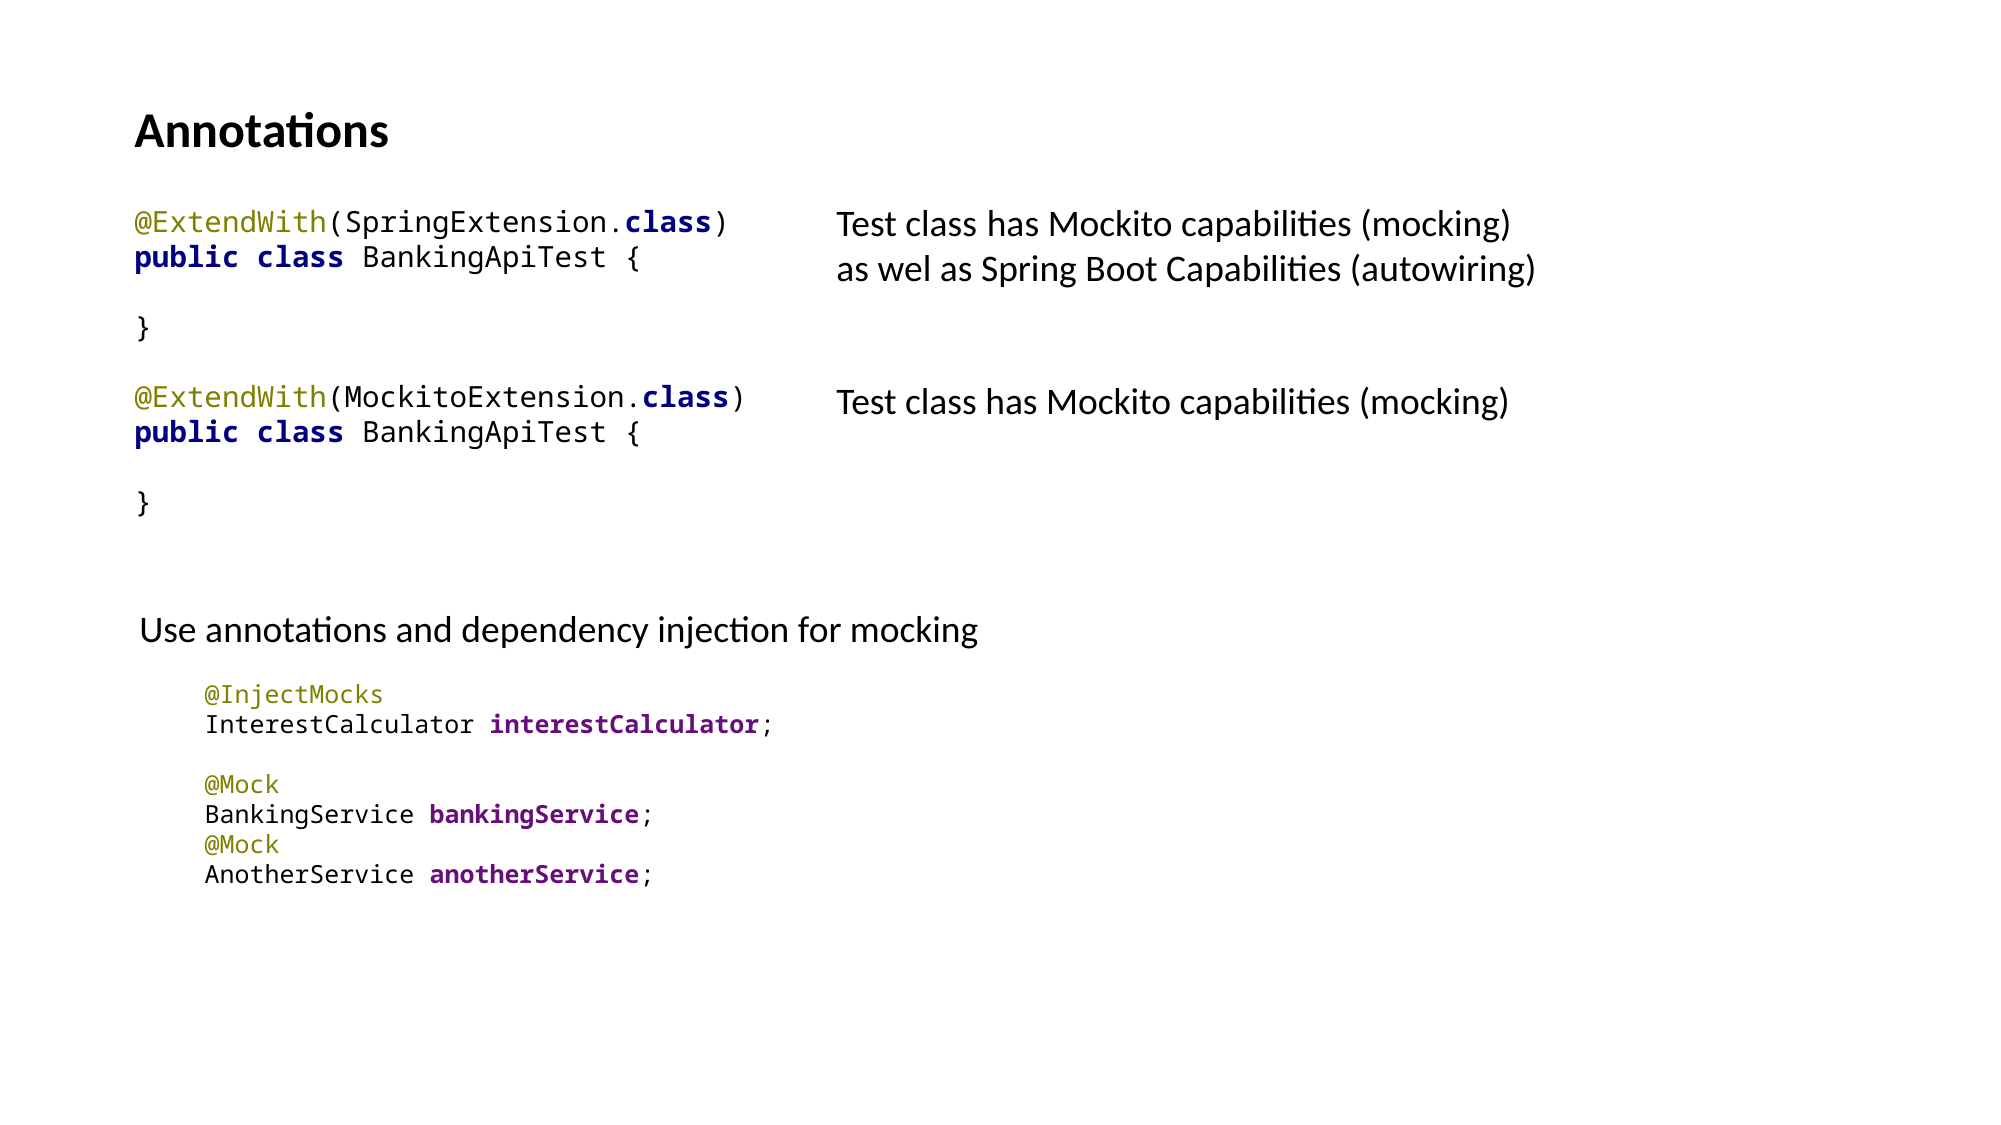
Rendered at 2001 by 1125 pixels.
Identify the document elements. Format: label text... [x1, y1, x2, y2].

text_box @ExtendWith(SpringExtension.class) public class BankingApiTest { } @ExtendWith(MockitoExtension.class) public class BankingApiTest { } [119, 195, 1557, 561]
text_box Test class has Mockito capabilities (mocking) [821, 369, 1526, 430]
text_box @InjectMocks InterestCalculator interestCalculator; @Mock BankingService bankingService; @Mock AnotherService anotherService; [189, 671, 889, 956]
text_box Use annotations and dependency injection for mocking [124, 597, 995, 658]
text_box Annotations [119, 90, 516, 166]
text_box Test class has Mockito capabilities (mocking) as wel as Spring Boot Capabilities (autowiring) [821, 191, 1553, 297]
